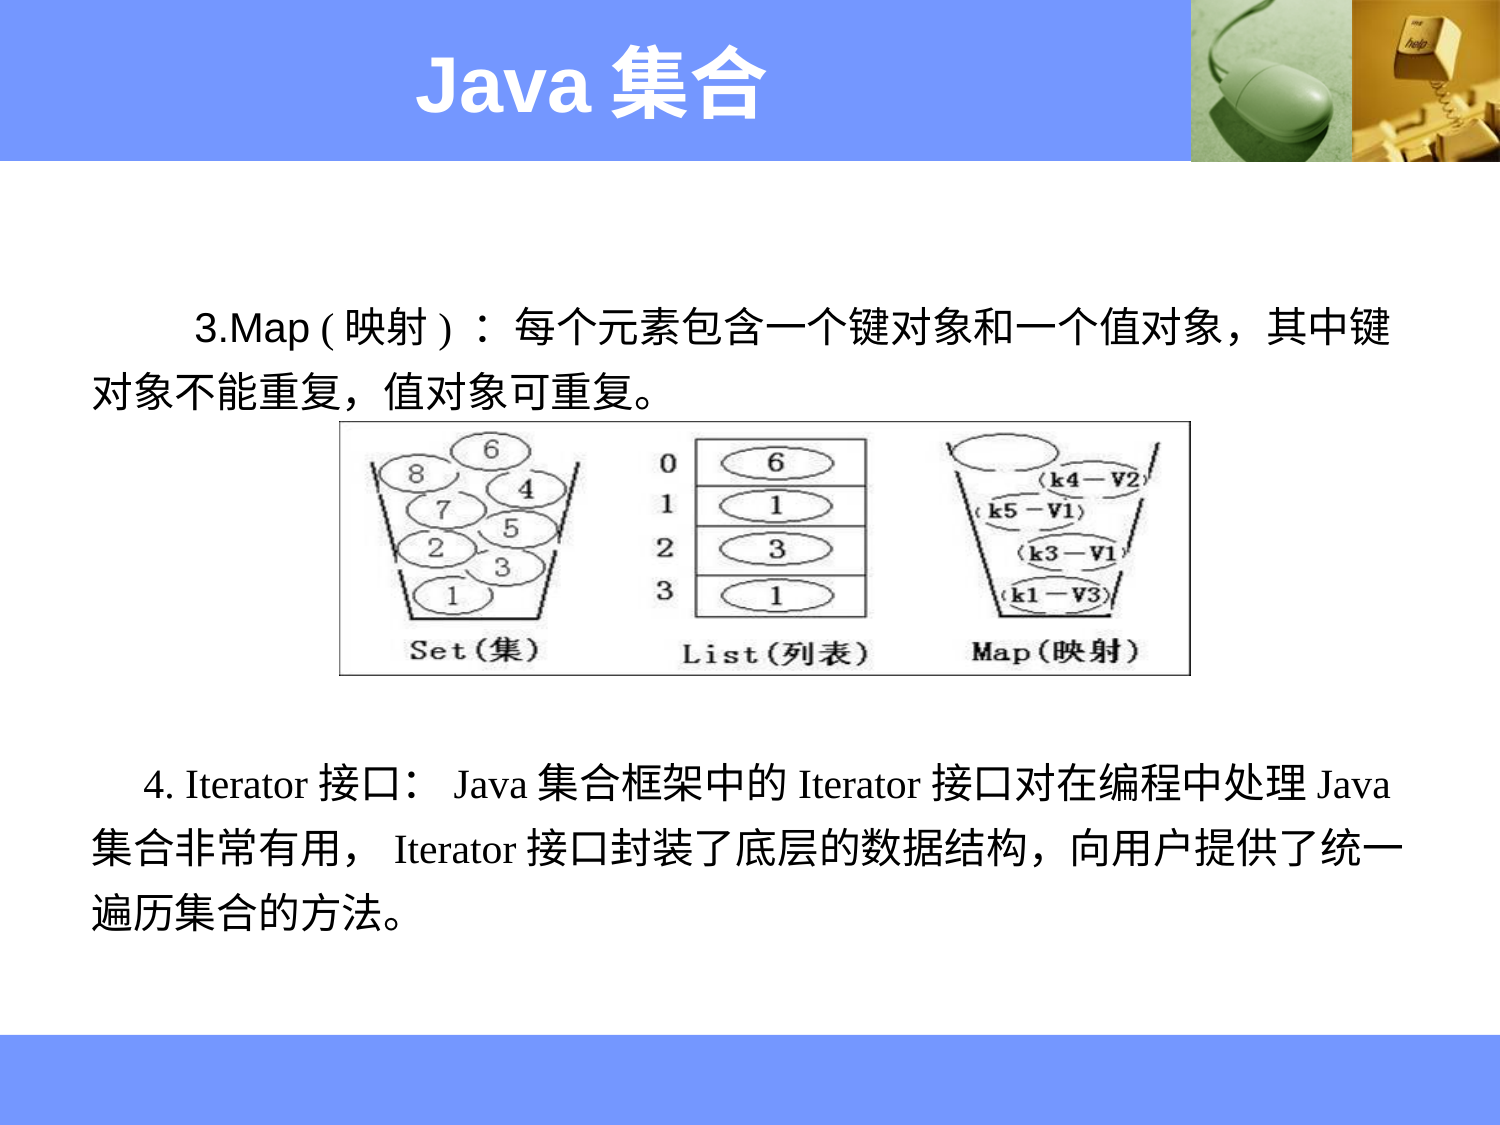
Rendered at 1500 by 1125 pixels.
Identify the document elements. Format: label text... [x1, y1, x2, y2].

picture [339, 421, 1191, 676]
picture [1191, 0, 1500, 162]
text_box 3.Map (映射) ：每个元素包含一个键对象和一个值对象，其中键对象不能重复，值对象可重复。 4. Iterator接口：Java集合框架中的Iterator接口对在编程中处理Java集合非常有用，Iterator接口封装了底层的数据结构，向用户提供了统一遍历集合的方法。 [76, 278, 1447, 944]
title Java集合 [0, 3, 1185, 158]
